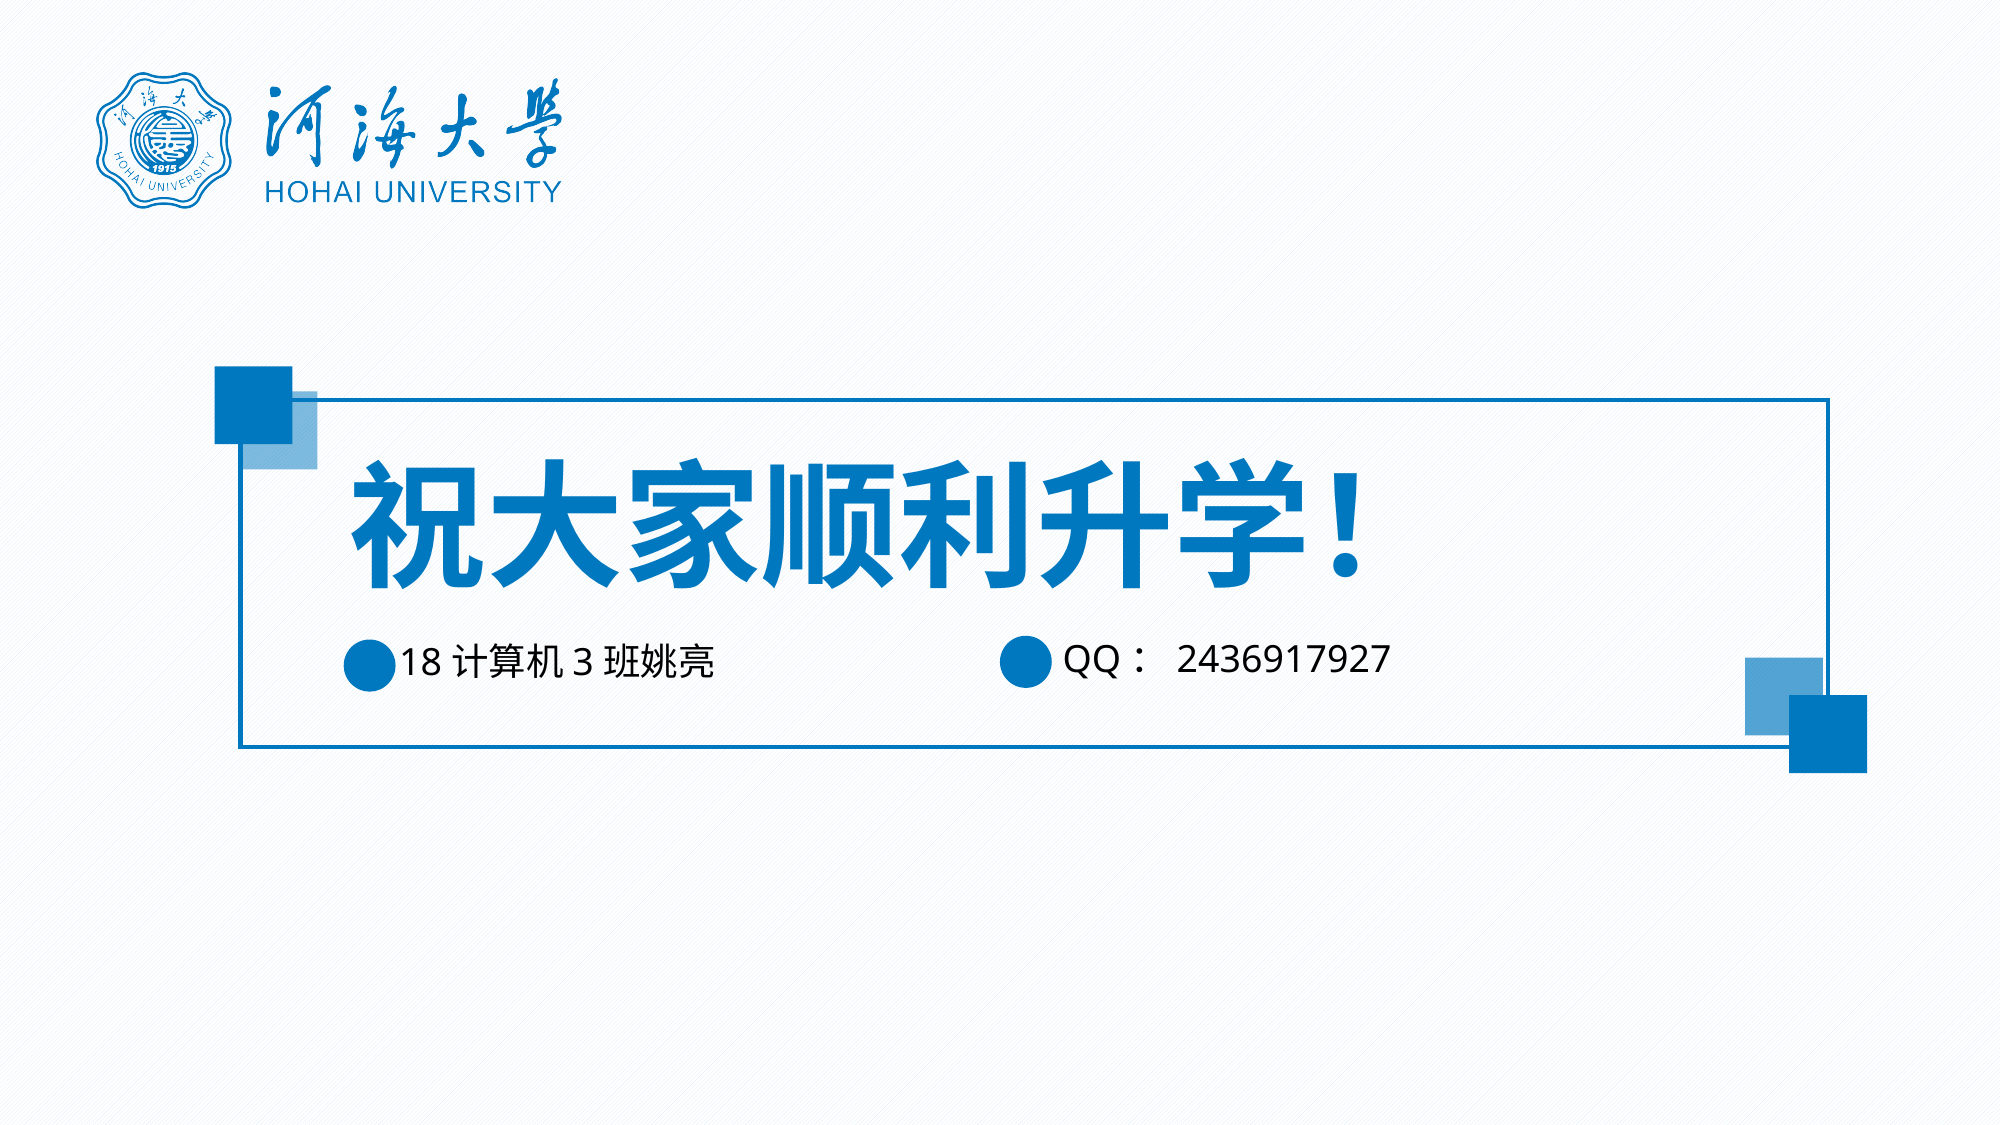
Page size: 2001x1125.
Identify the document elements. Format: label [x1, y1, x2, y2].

text_box [1788, 694, 1868, 774]
text_box [214, 365, 293, 445]
text_box [240, 399, 1829, 748]
picture [95, 72, 583, 227]
text_box [239, 390, 318, 470]
text_box [1744, 657, 1824, 736]
